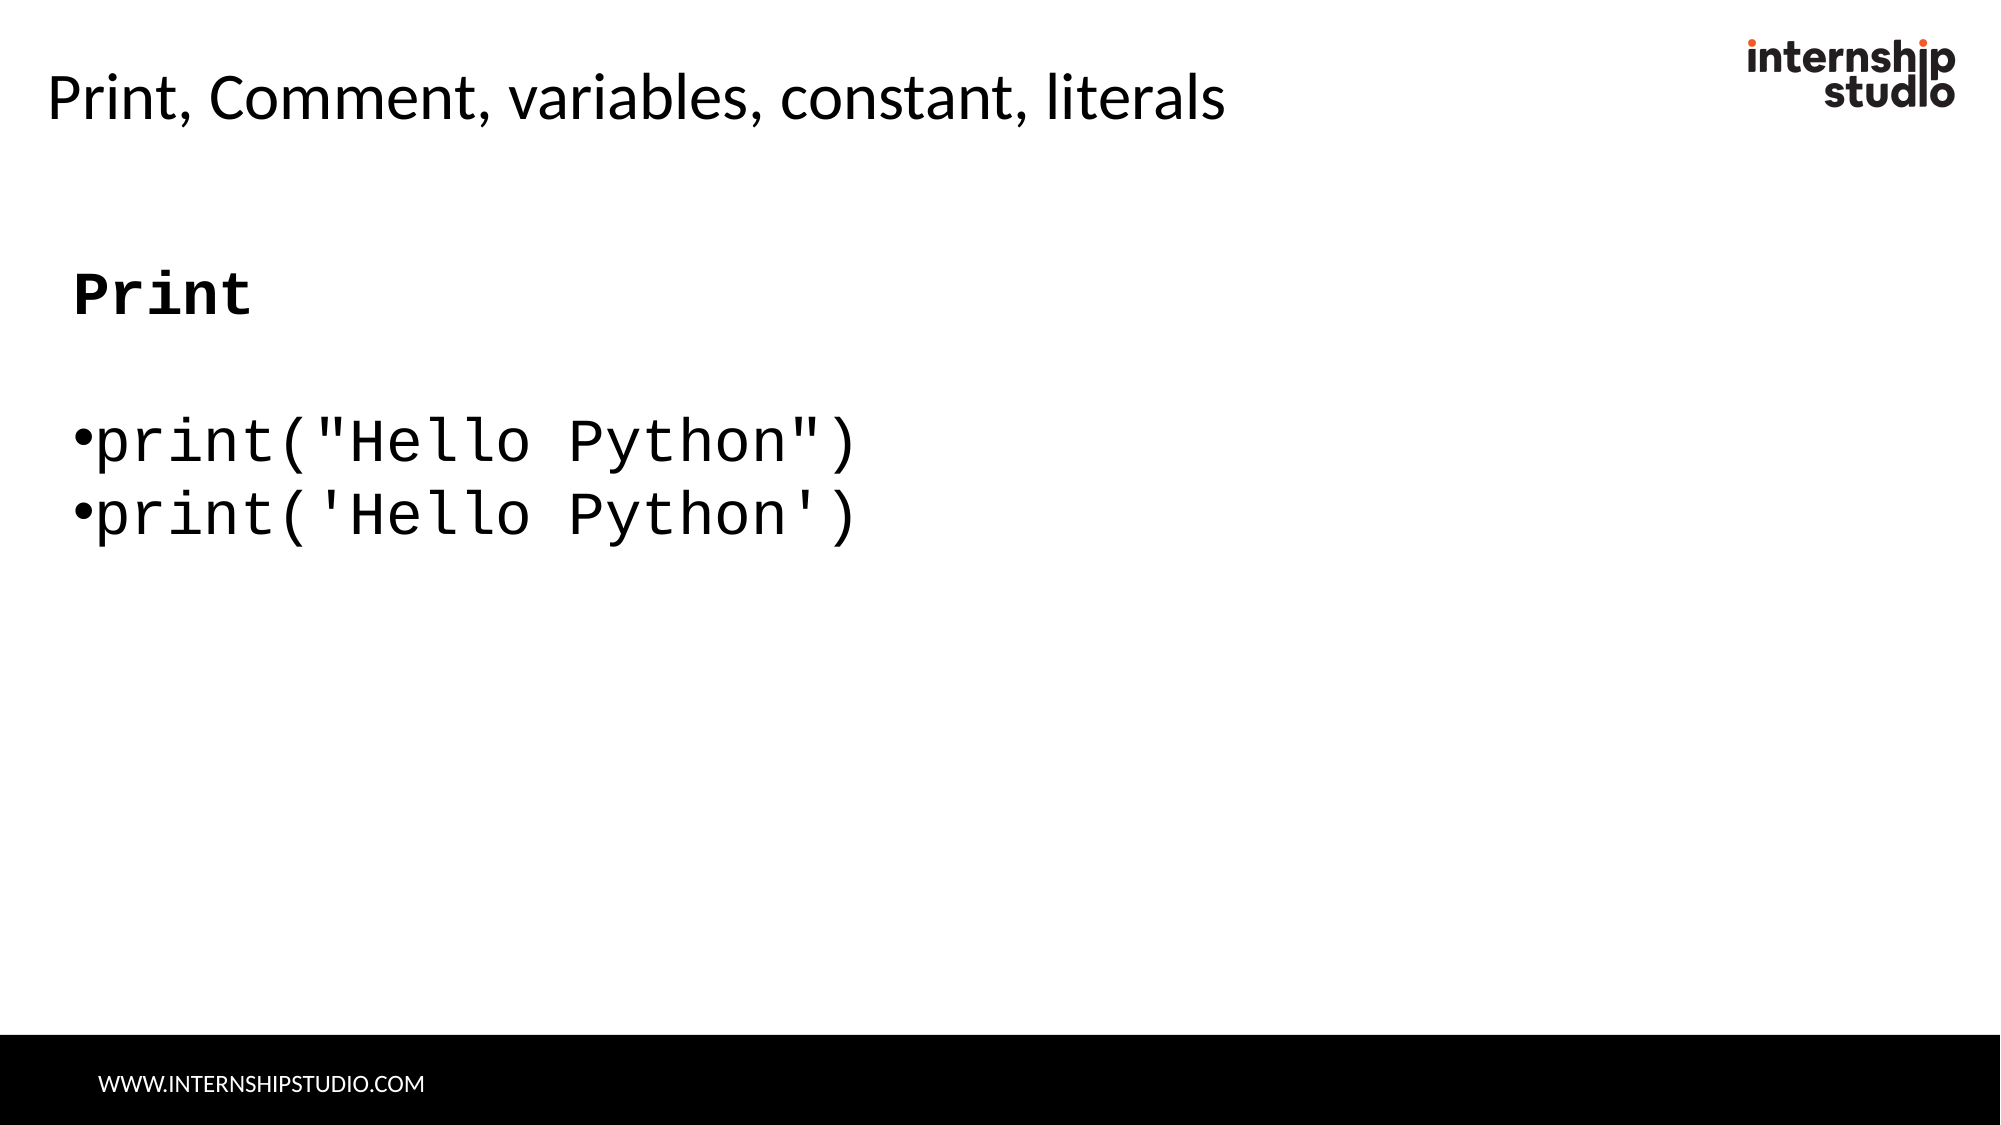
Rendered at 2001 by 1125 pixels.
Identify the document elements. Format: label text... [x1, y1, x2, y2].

text_box Print, Comment, variables, constant, literals [33, 45, 1309, 141]
text_box [0, 1034, 2000, 1125]
picture [1718, 26, 1963, 118]
text_box WWW.INTERNSHIPSTUDIO.COM [83, 1059, 550, 1105]
text_box Print print("Hello Python") print('Hello Python') [58, 245, 1475, 554]
